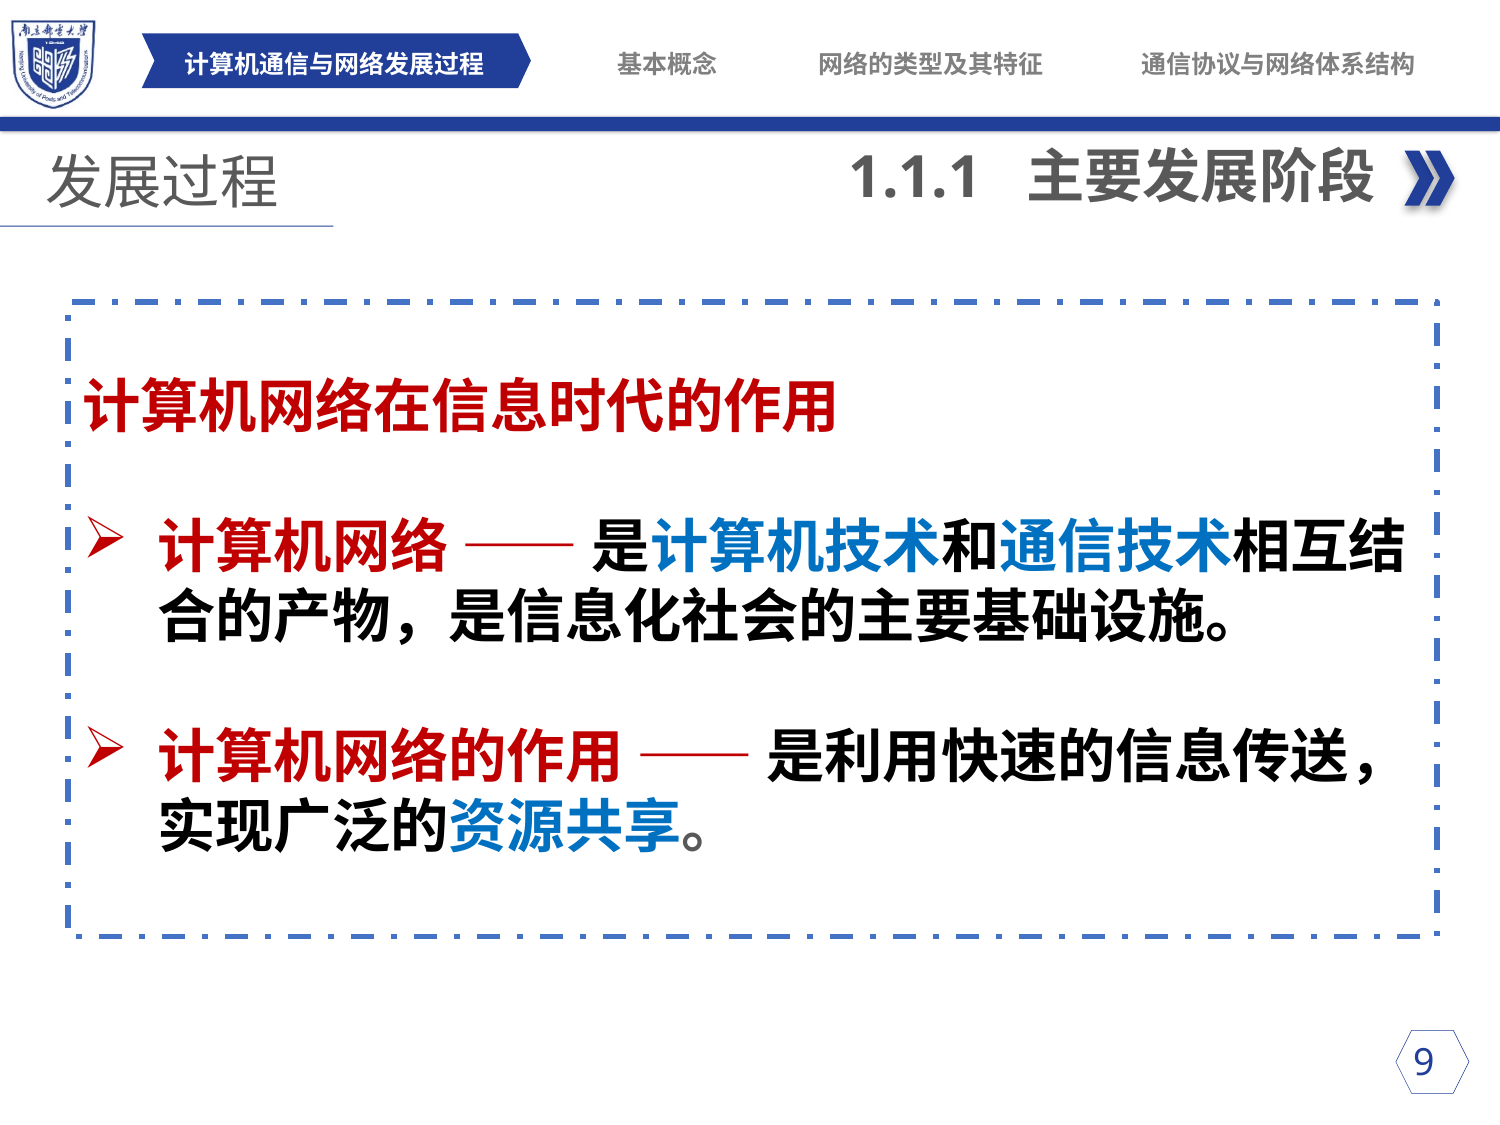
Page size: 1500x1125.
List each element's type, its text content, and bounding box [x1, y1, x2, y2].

text_box 1.1.1 主要发展阶段 [113, 132, 1391, 217]
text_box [1404, 150, 1455, 206]
picture [0, 16, 108, 110]
text_box 计算机通信与网络发展过程 [170, 48, 510, 79]
text_box 计算机网络在信息时代的作用 计算机网络 —— 是计算机技术和通信技术相互结合的产物，是信息化社会的主要基础设施。 计算机网络的作用 —— 是利用快速的信息传送，实现广泛的资源共享。 [67, 301, 1437, 937]
text_box [140, 32, 533, 90]
text_box 网络的类型及其特征 [806, 48, 1055, 79]
text_box 发展过程 [9, 143, 315, 218]
text_box 通信协议与网络体系结构 [1090, 48, 1467, 79]
text_box 9 [1363, 1030, 1494, 1092]
text_box 基本概念 [559, 48, 777, 79]
text_box [0, 116, 1500, 132]
